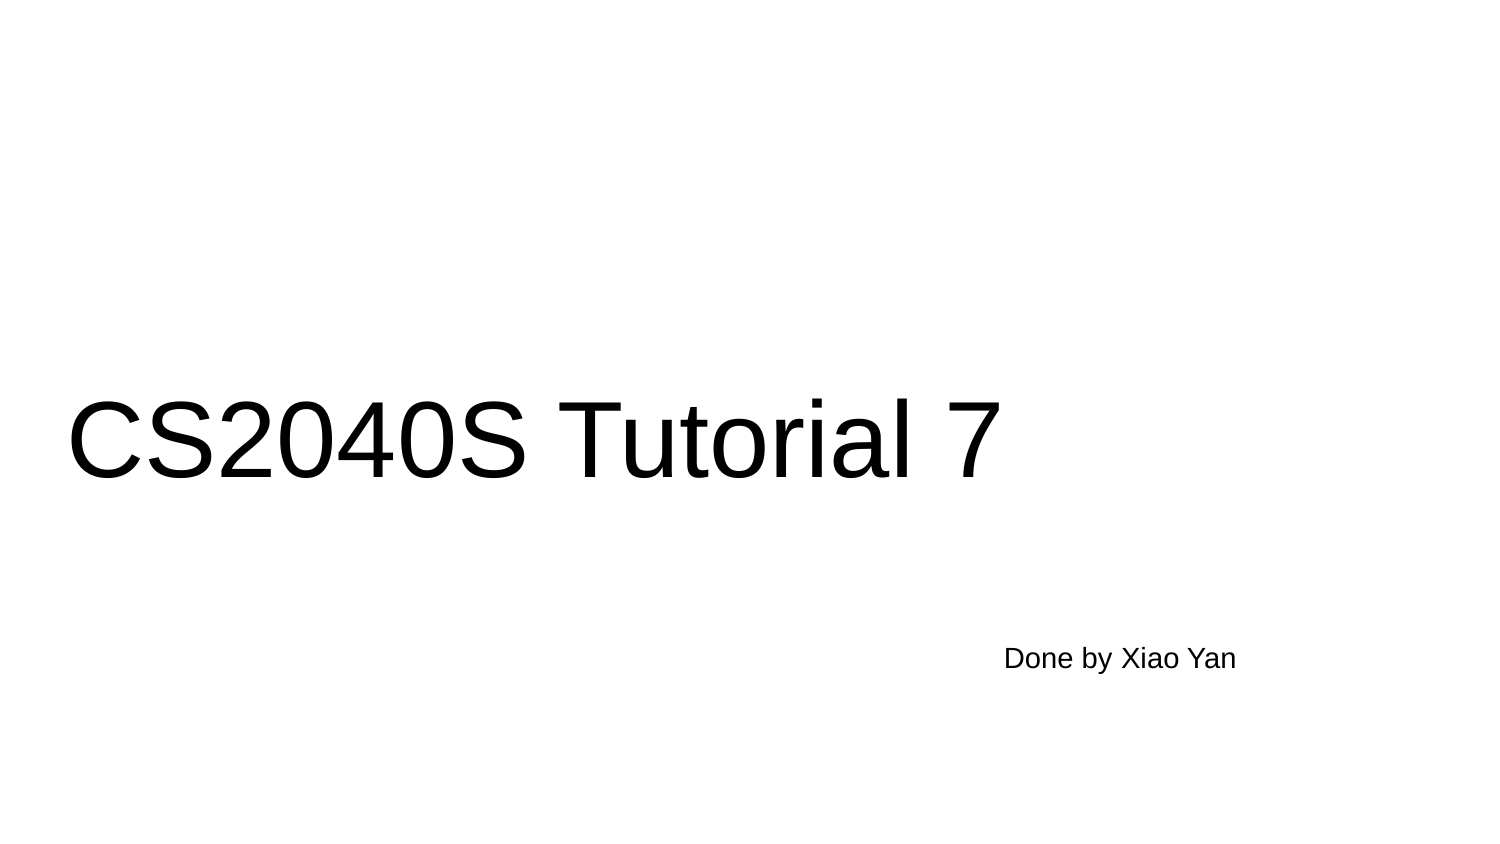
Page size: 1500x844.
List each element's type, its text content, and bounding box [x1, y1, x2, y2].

text_box Done by Xiao Yan [989, 632, 1461, 683]
title CS2040S Tutorial 7 [51, 354, 1449, 525]
